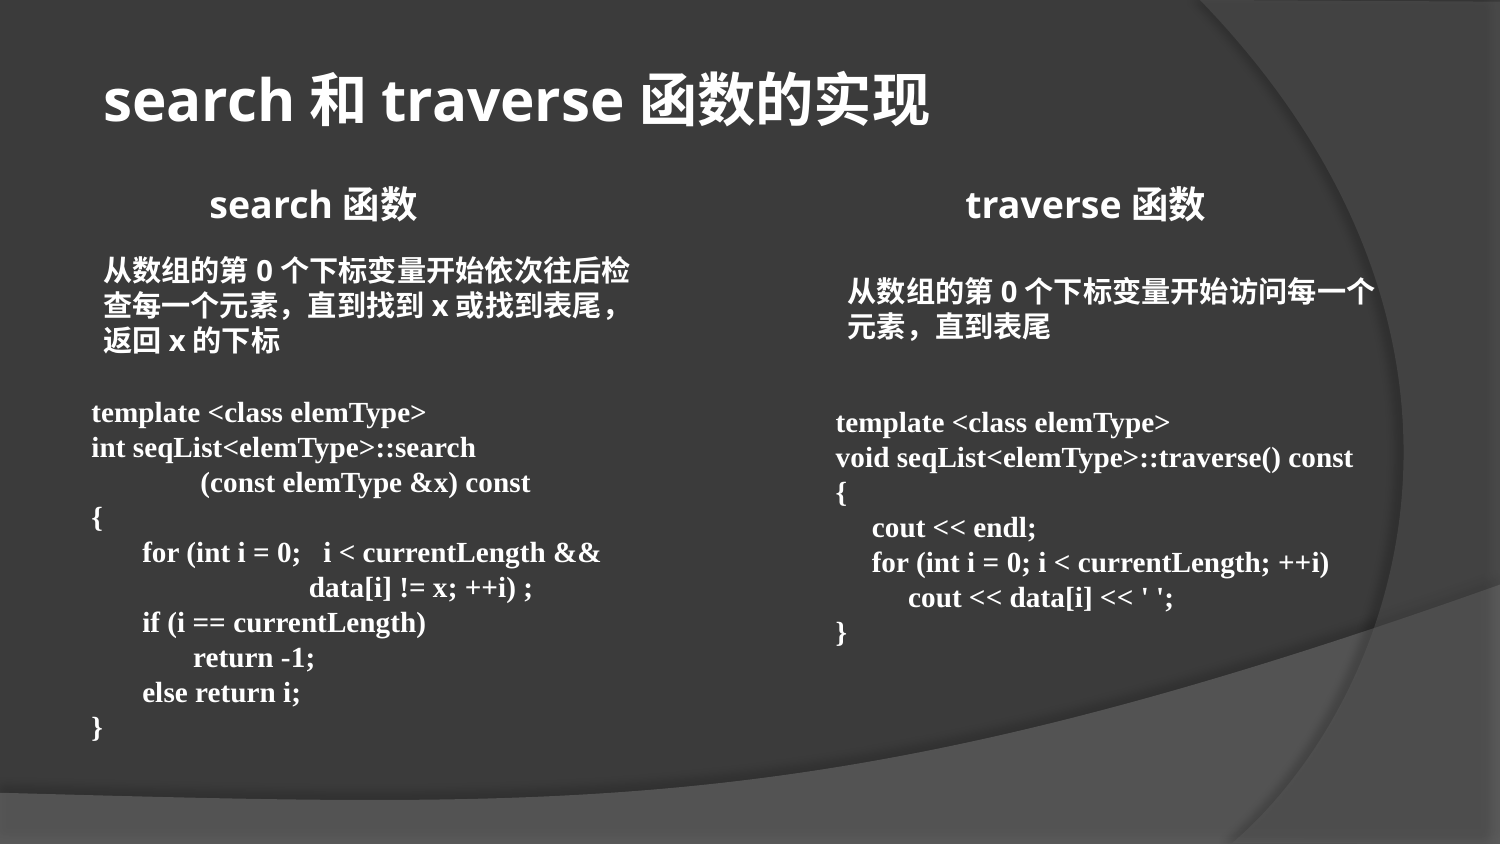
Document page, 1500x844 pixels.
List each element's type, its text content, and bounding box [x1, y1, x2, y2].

text_box 从数组的第0个下标变量开始依次往后检查每一个元素，直到找到x或找到表尾，返回x的下标 [88, 244, 668, 365]
text_box traverse函数 [950, 173, 1235, 234]
text_box template <class elemType> void seqList<elemType>::traverse() const { cout << endl; for (int i = 0; i < currentLength; ++i) cout << data[i] << ' '; } [820, 395, 1400, 656]
text_box search和traverse函数的实现 [88, 55, 955, 141]
text_box template <class elemType> int seqList<elemType>::search (const elemType &x) const { for (int i = 0; i < currentLength && data[i] != x; ++i) ; if (i == currentLength) return -1; else return i; } [76, 386, 656, 751]
text_box 从数组的第0个下标变量开始访问每一个元素，直到表尾 [832, 265, 1412, 351]
text_box search函数 [194, 173, 479, 234]
